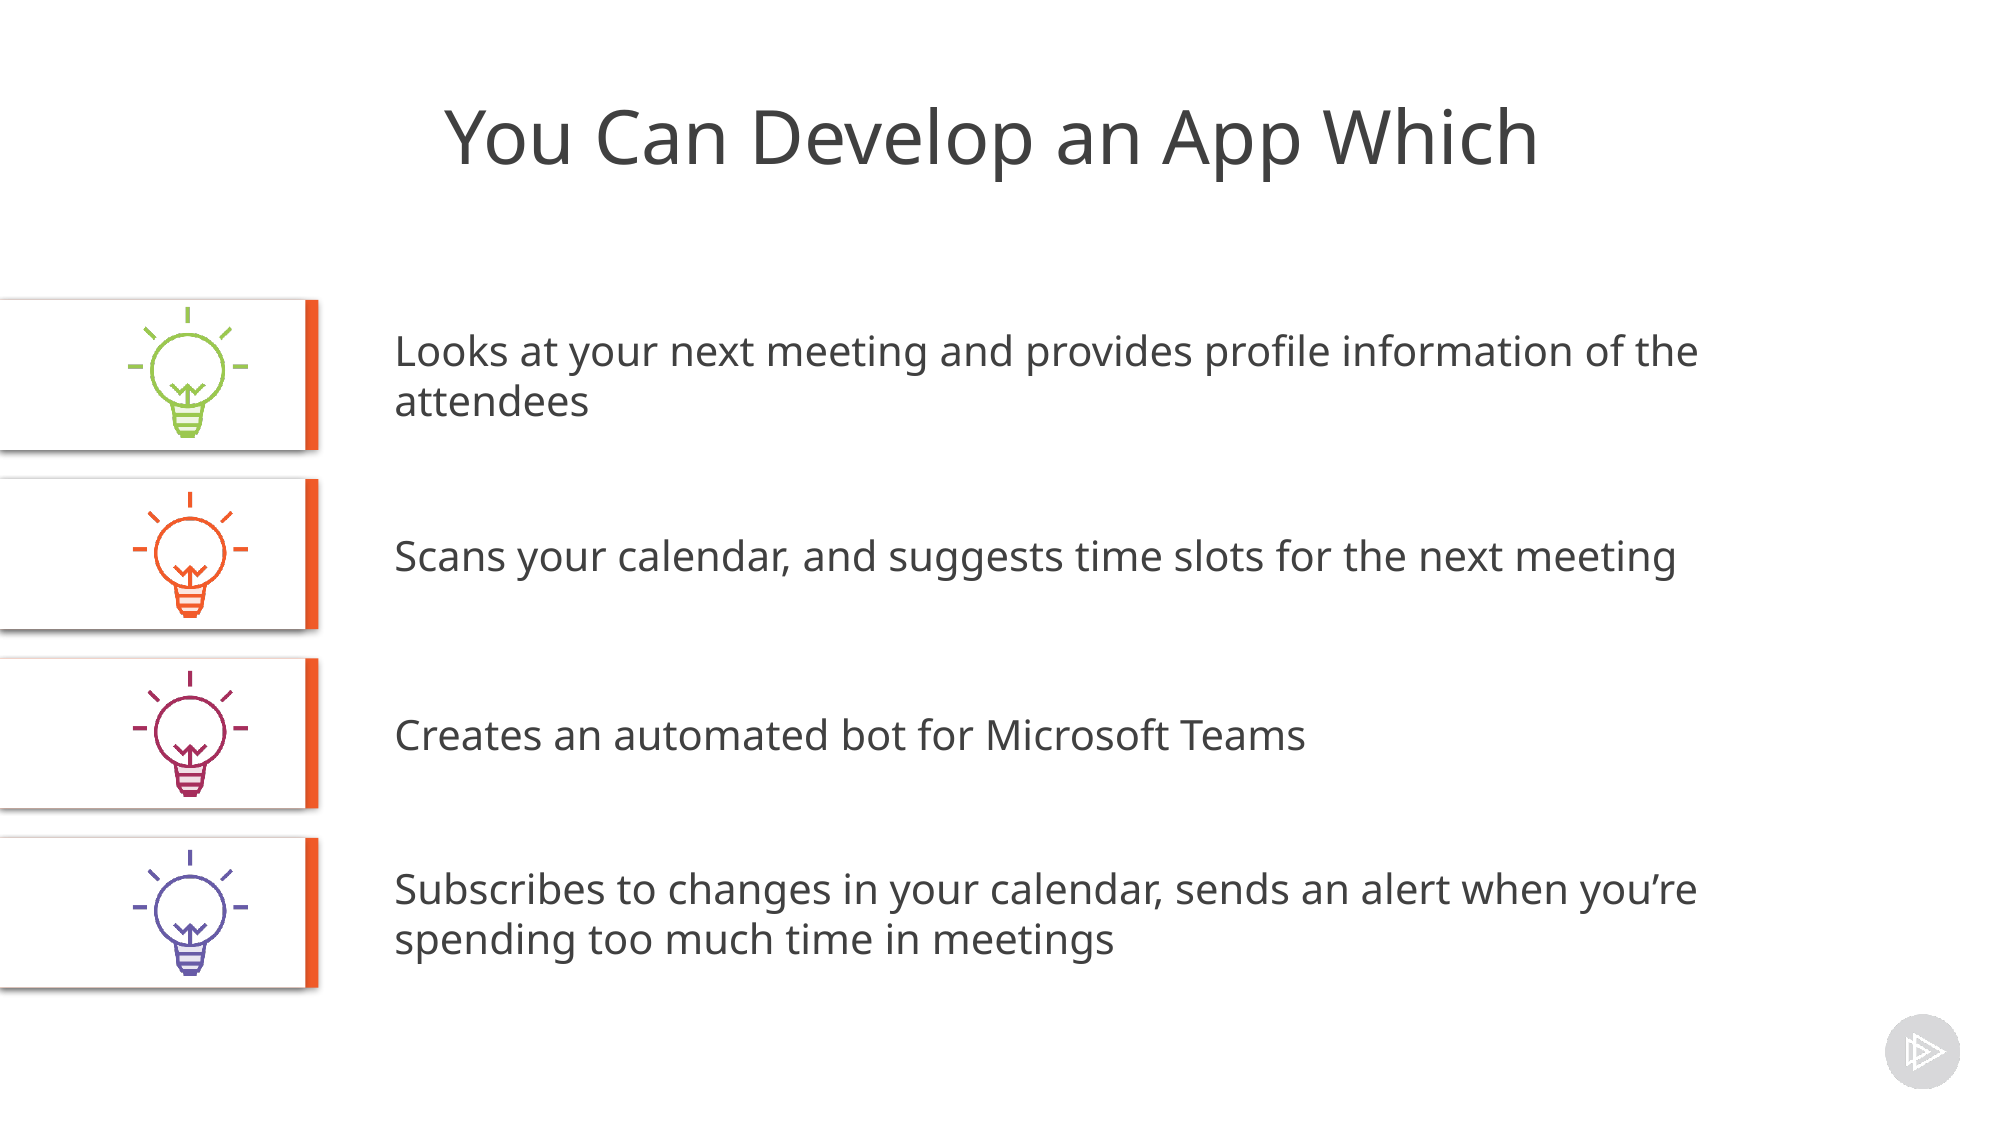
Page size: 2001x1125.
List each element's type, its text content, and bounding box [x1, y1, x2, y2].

list Subscribes to changes in your calendar, sends an alert when you’re spending too much time in meetings [364, 837, 1885, 988]
list Looks at your next meeting and provides profile information of the attendees [364, 299, 1885, 450]
list Creates an automated bot for Microsoft Teams [364, 658, 1885, 809]
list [131, 669, 249, 798]
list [126, 305, 249, 440]
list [130, 489, 249, 619]
title You Can Develop an App Which [115, 96, 1885, 169]
list Scans your calendar, and suggests time slots for the next meeting [364, 479, 1885, 630]
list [131, 848, 249, 978]
